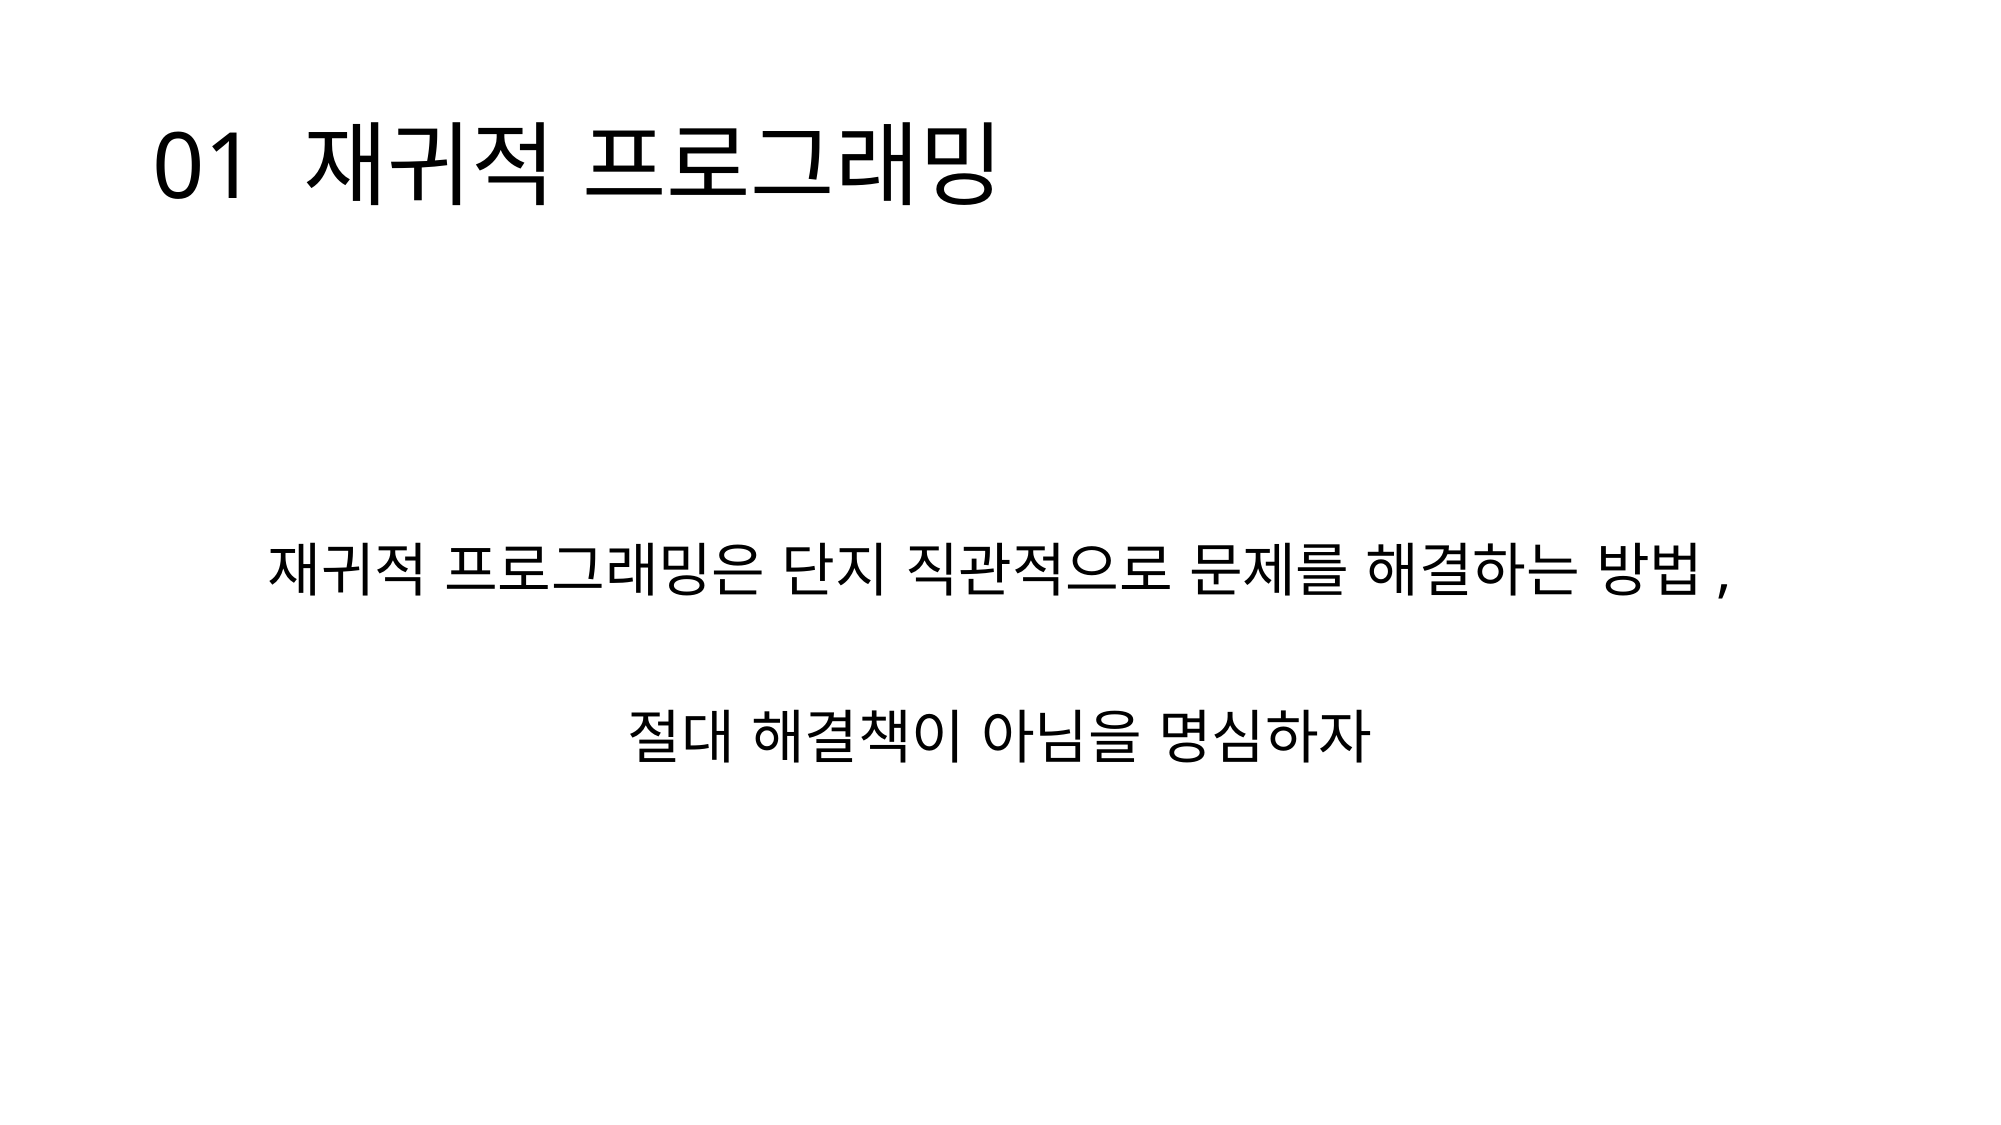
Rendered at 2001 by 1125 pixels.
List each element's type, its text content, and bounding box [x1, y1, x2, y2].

title 01 재귀적 프로그래밍 [137, 59, 1863, 278]
list 재귀적 프로그래밍은 단지 직관적으로 문제를 해결하는 방법, 절대 해결책이 아님을 명심하자 [137, 299, 1863, 1014]
